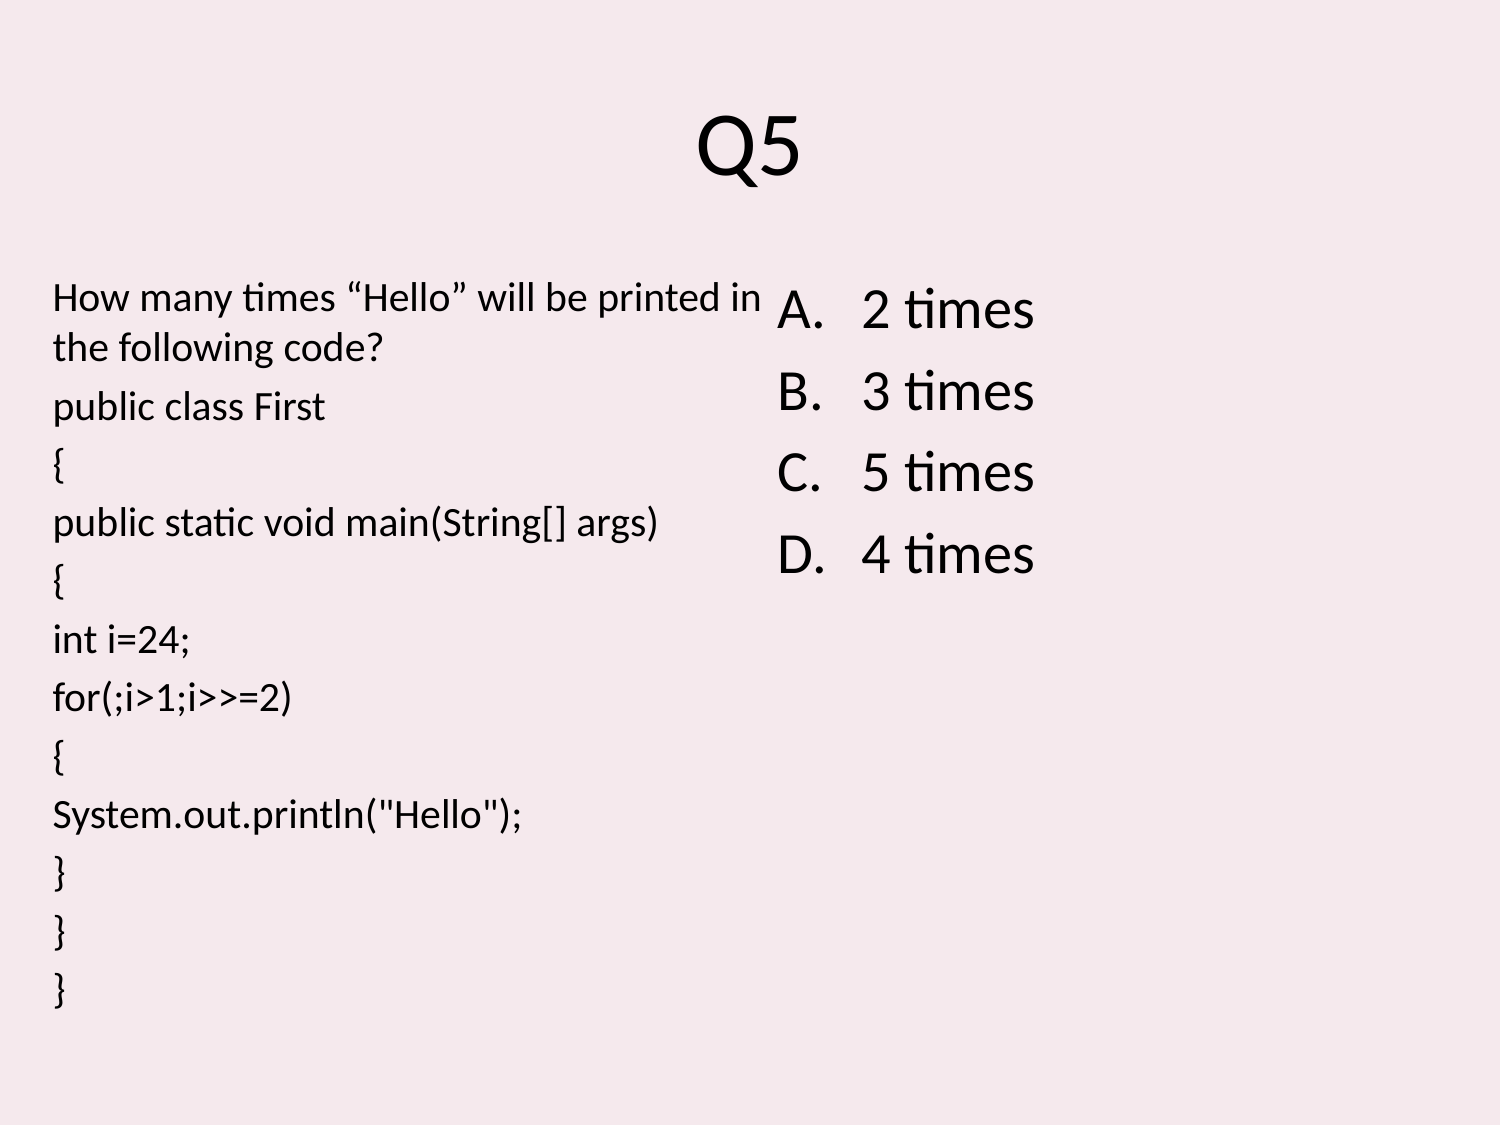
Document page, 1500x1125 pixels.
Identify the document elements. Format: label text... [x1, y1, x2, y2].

title Q5 [75, 45, 1425, 233]
list 2 times 3 times 5 times 4 times [762, 262, 1425, 1005]
list How many times “Hello” will be printed in the following code? public class First { public static void main(String[] args) { int i=24; for(;i>1;i>>=2) { System.out.println("Hello"); } } } [37, 262, 788, 1038]
